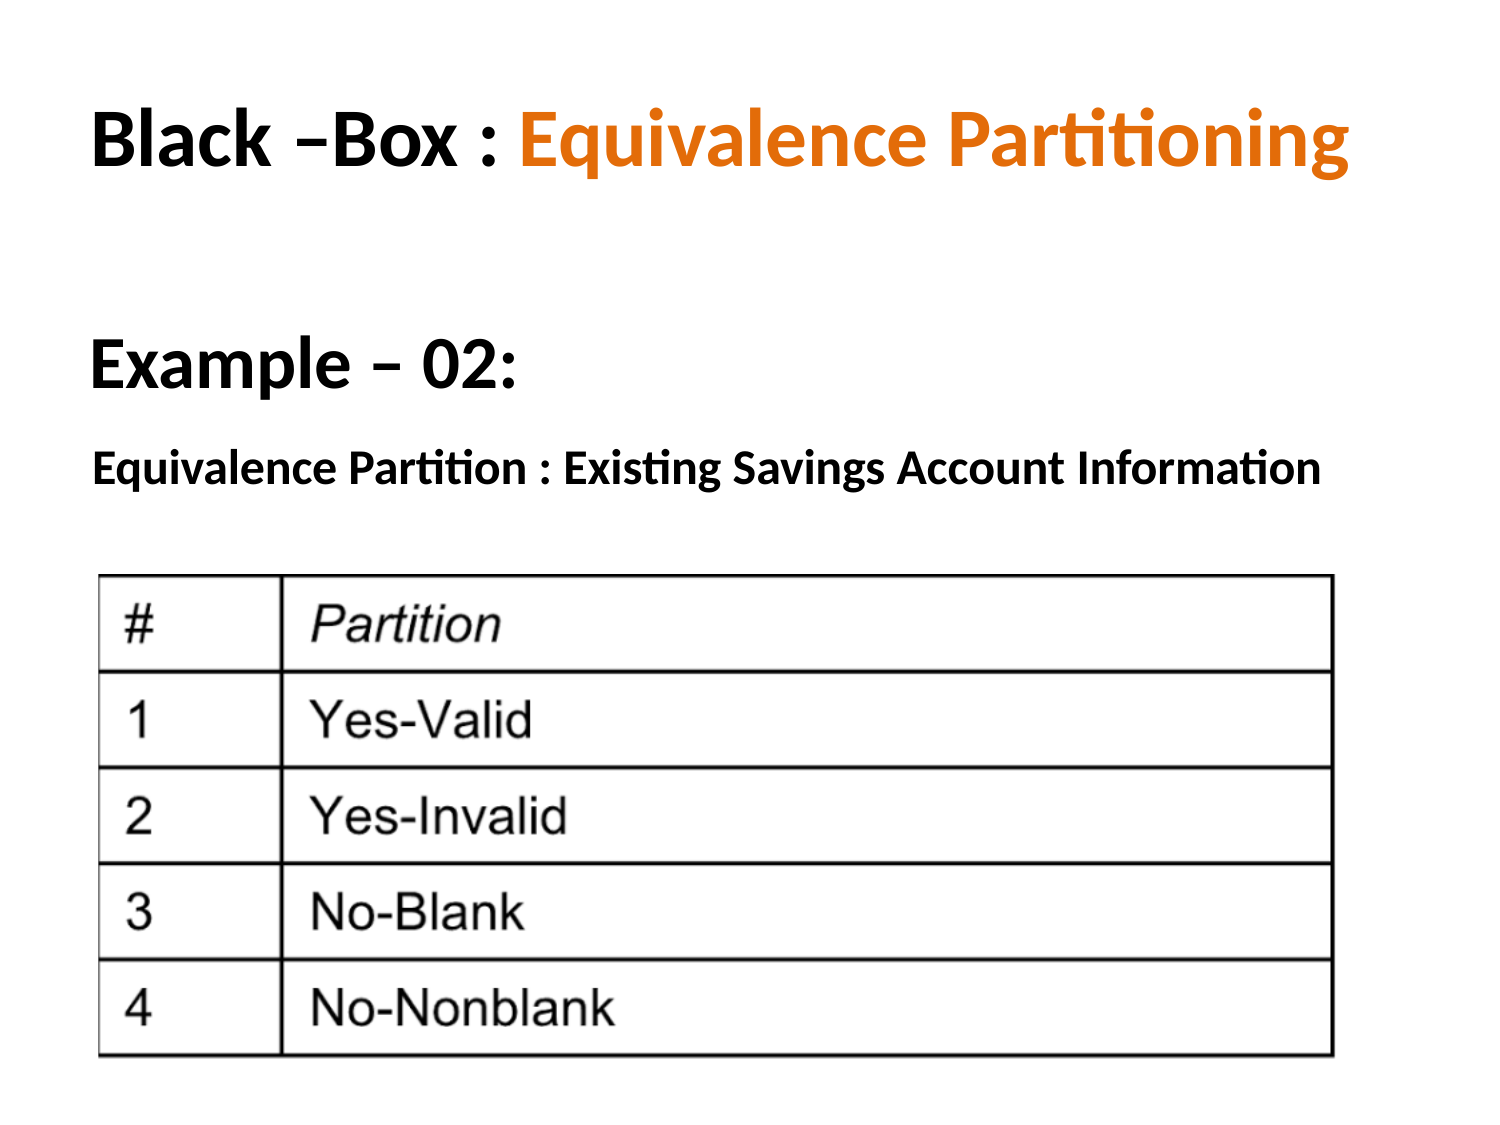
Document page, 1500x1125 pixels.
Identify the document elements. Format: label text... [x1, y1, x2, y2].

text_box [98, 574, 1336, 1059]
text_box Example – 02: Equivalence Partition : Existing Savings Account Information [87, 264, 1335, 495]
title Black –Box : Equivalence Partitioning [87, 81, 1363, 272]
